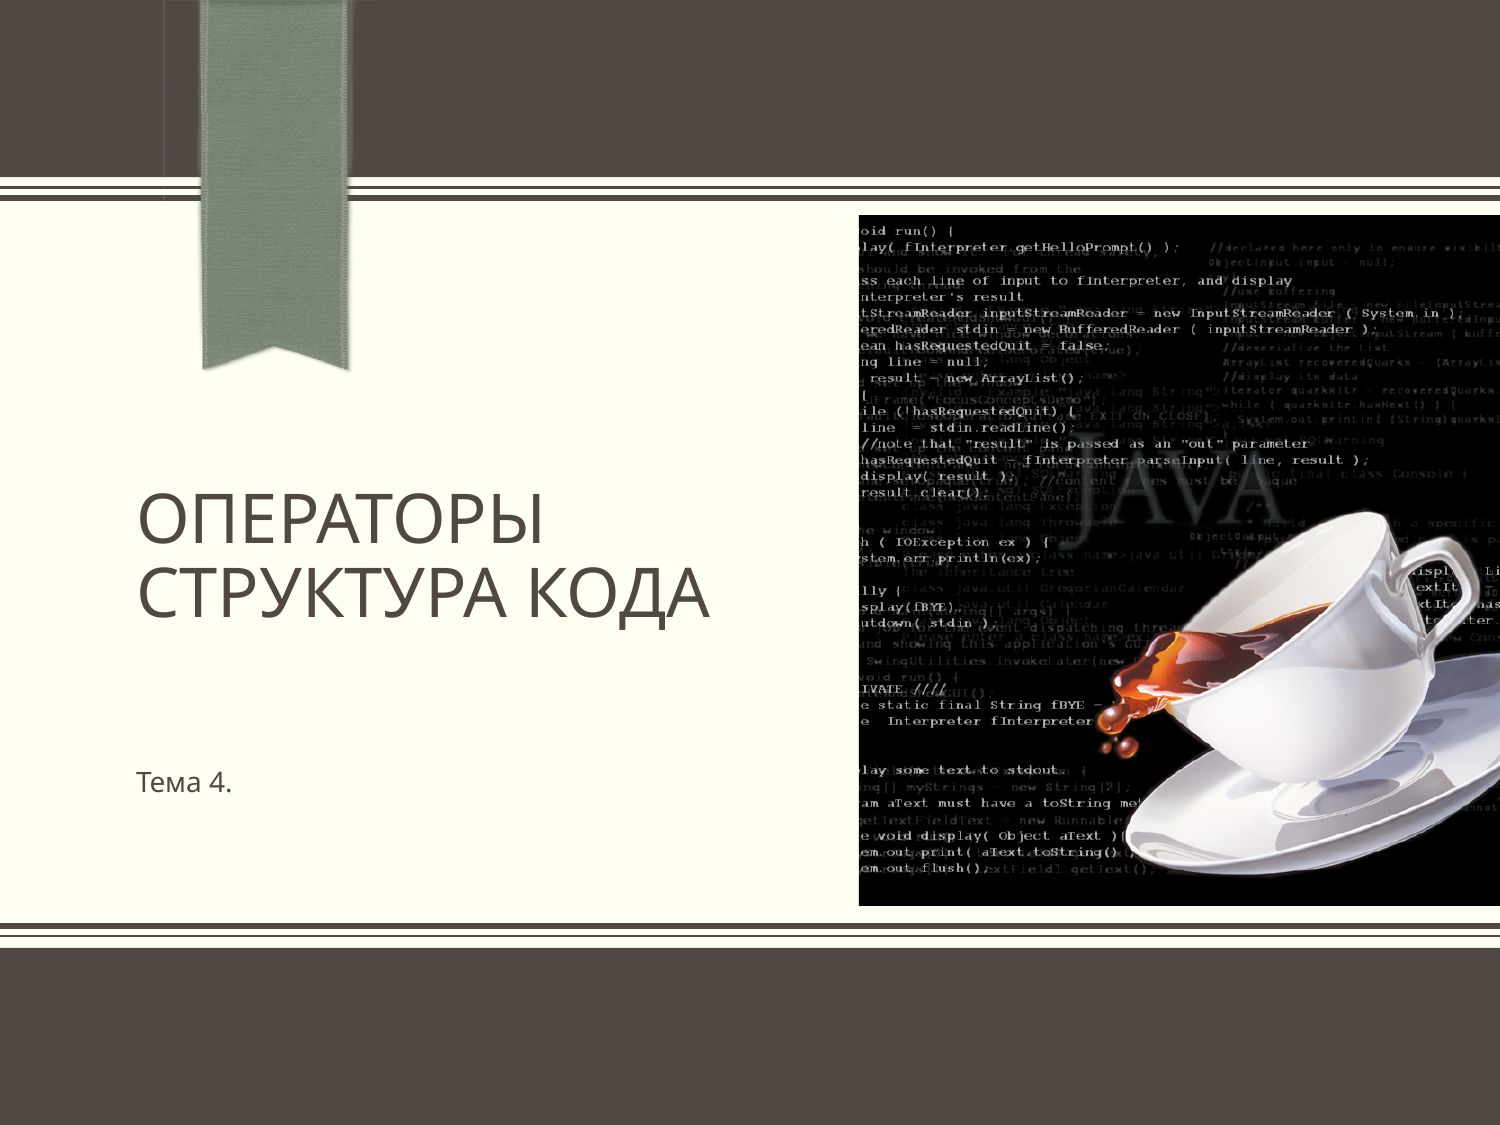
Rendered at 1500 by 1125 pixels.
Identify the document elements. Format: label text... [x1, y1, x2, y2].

picture [858, 214, 1500, 906]
title Операторы структура кода [135, 376, 842, 740]
subtitle Тема 4. [135, 740, 842, 926]
